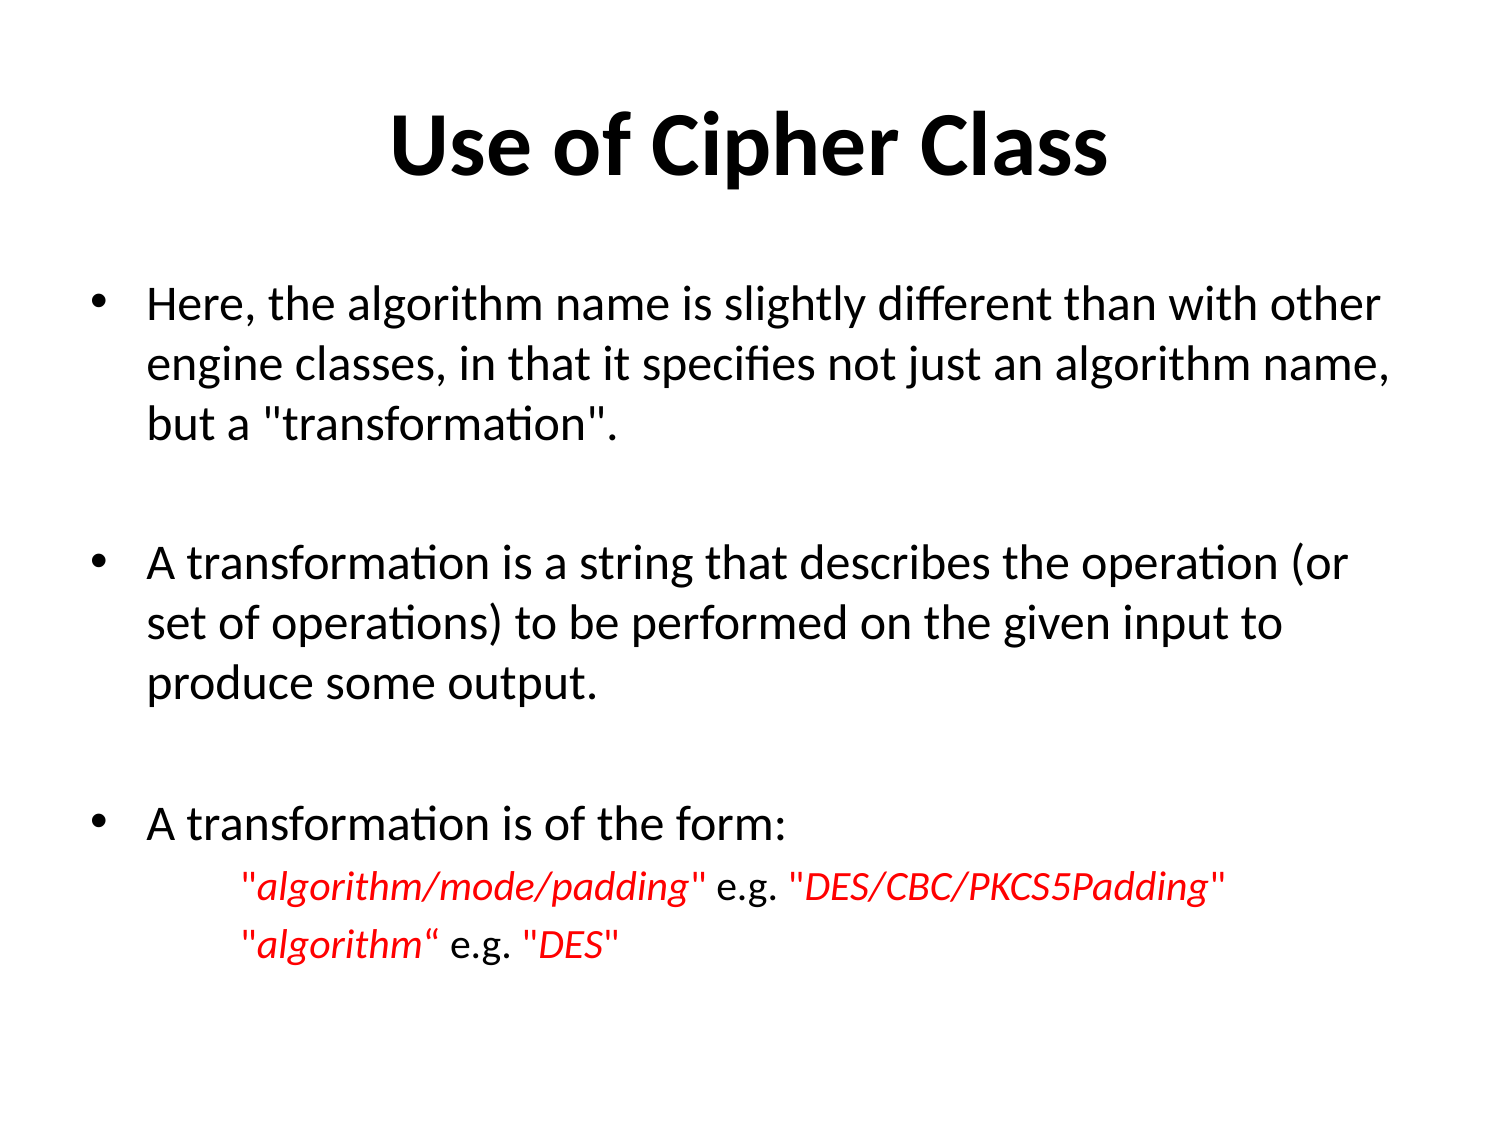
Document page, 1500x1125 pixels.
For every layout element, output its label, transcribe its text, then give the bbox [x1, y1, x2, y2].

title Use of Cipher Class [75, 45, 1425, 233]
list Here, the algorithm name is slightly different than with other engine classes, in that it specifies not just an algorithm name, but a "transformation". A transformation is a string that describes the operation (or set of operations) to be performed on the given input to produce some output. A transformation is of the form: "algorithm/mode/padding" e.g. "DES/CBC/PKCS5Padding" "algorithm“ e.g. "DES" [75, 262, 1425, 1005]
